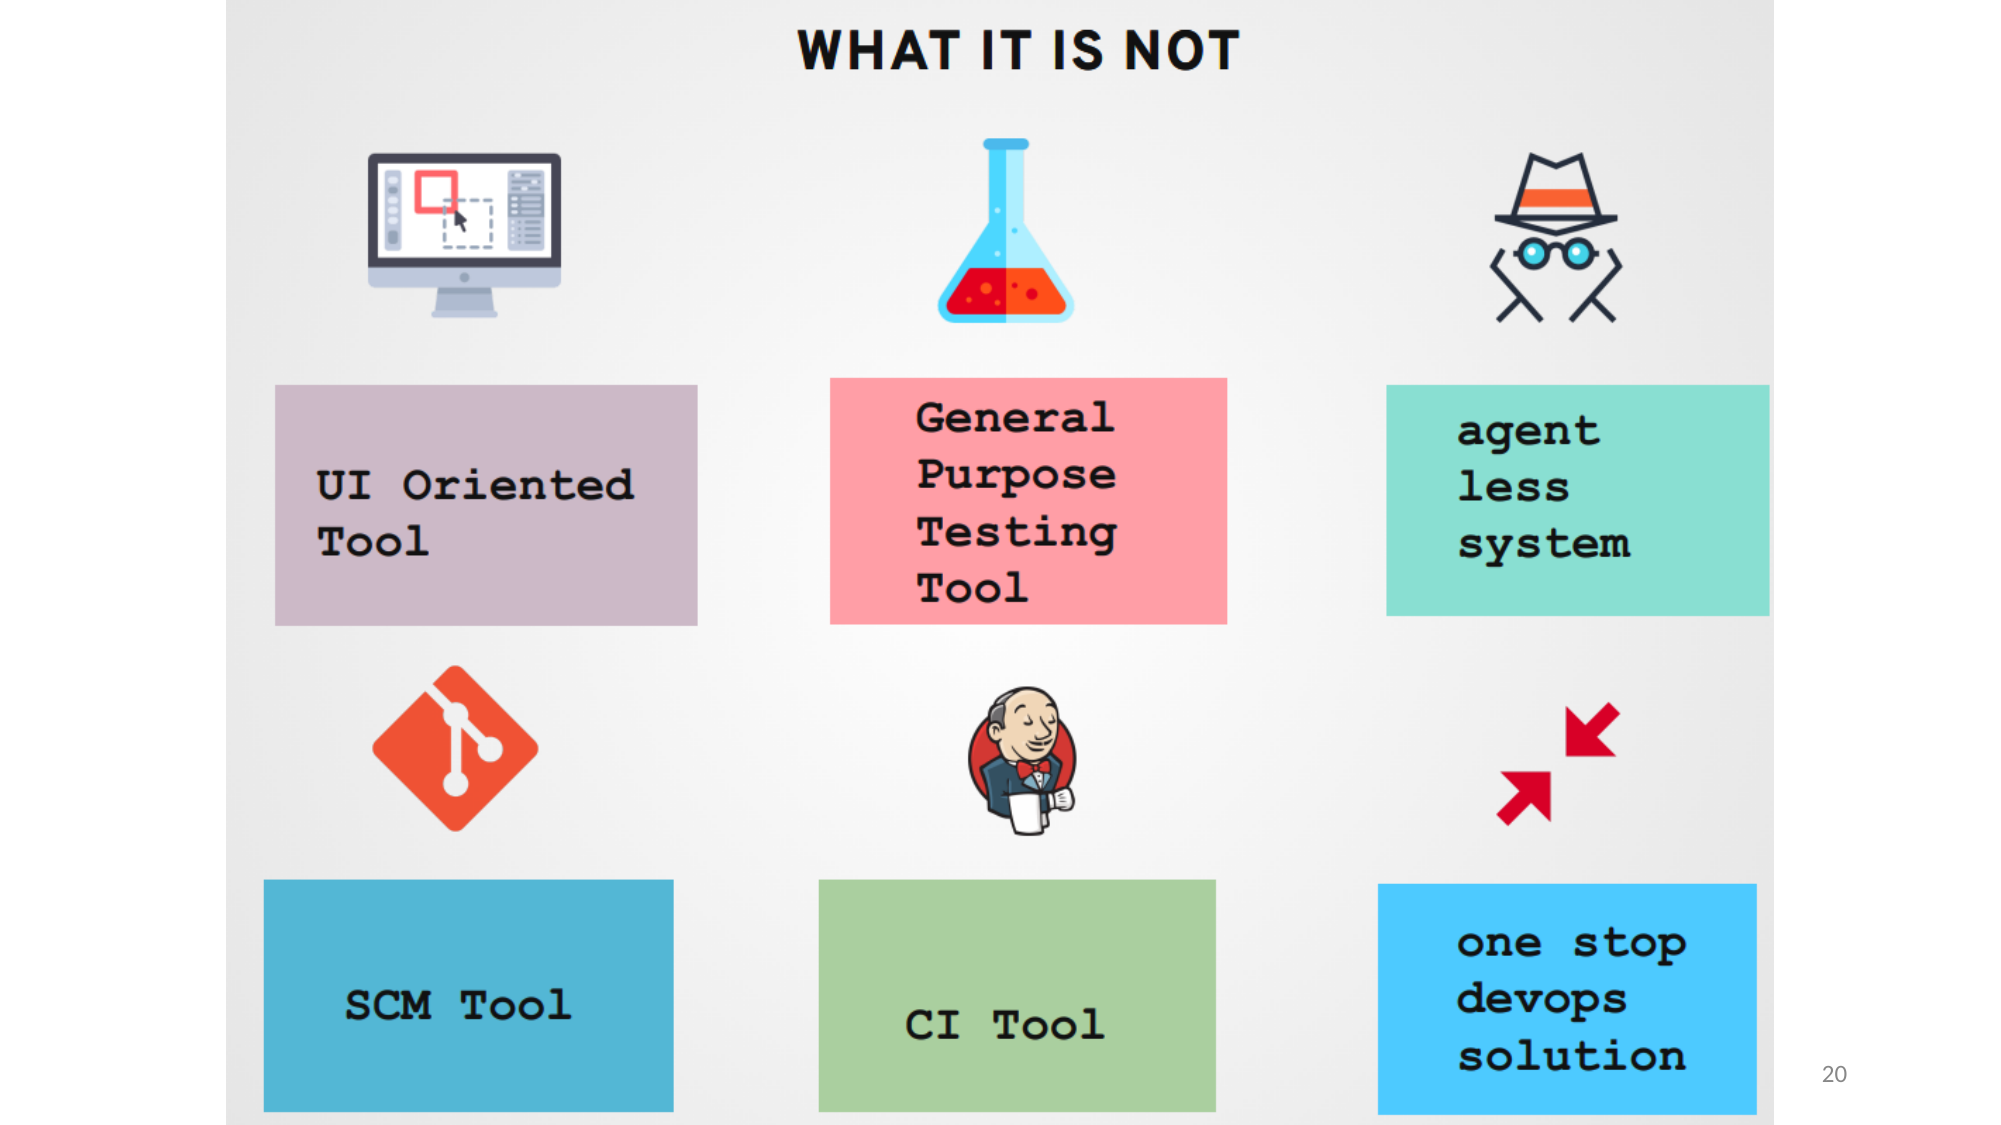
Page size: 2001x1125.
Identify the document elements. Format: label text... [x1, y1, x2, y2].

slide_number 20 [1778, 1042, 1863, 1103]
picture [226, 0, 1774, 1125]
